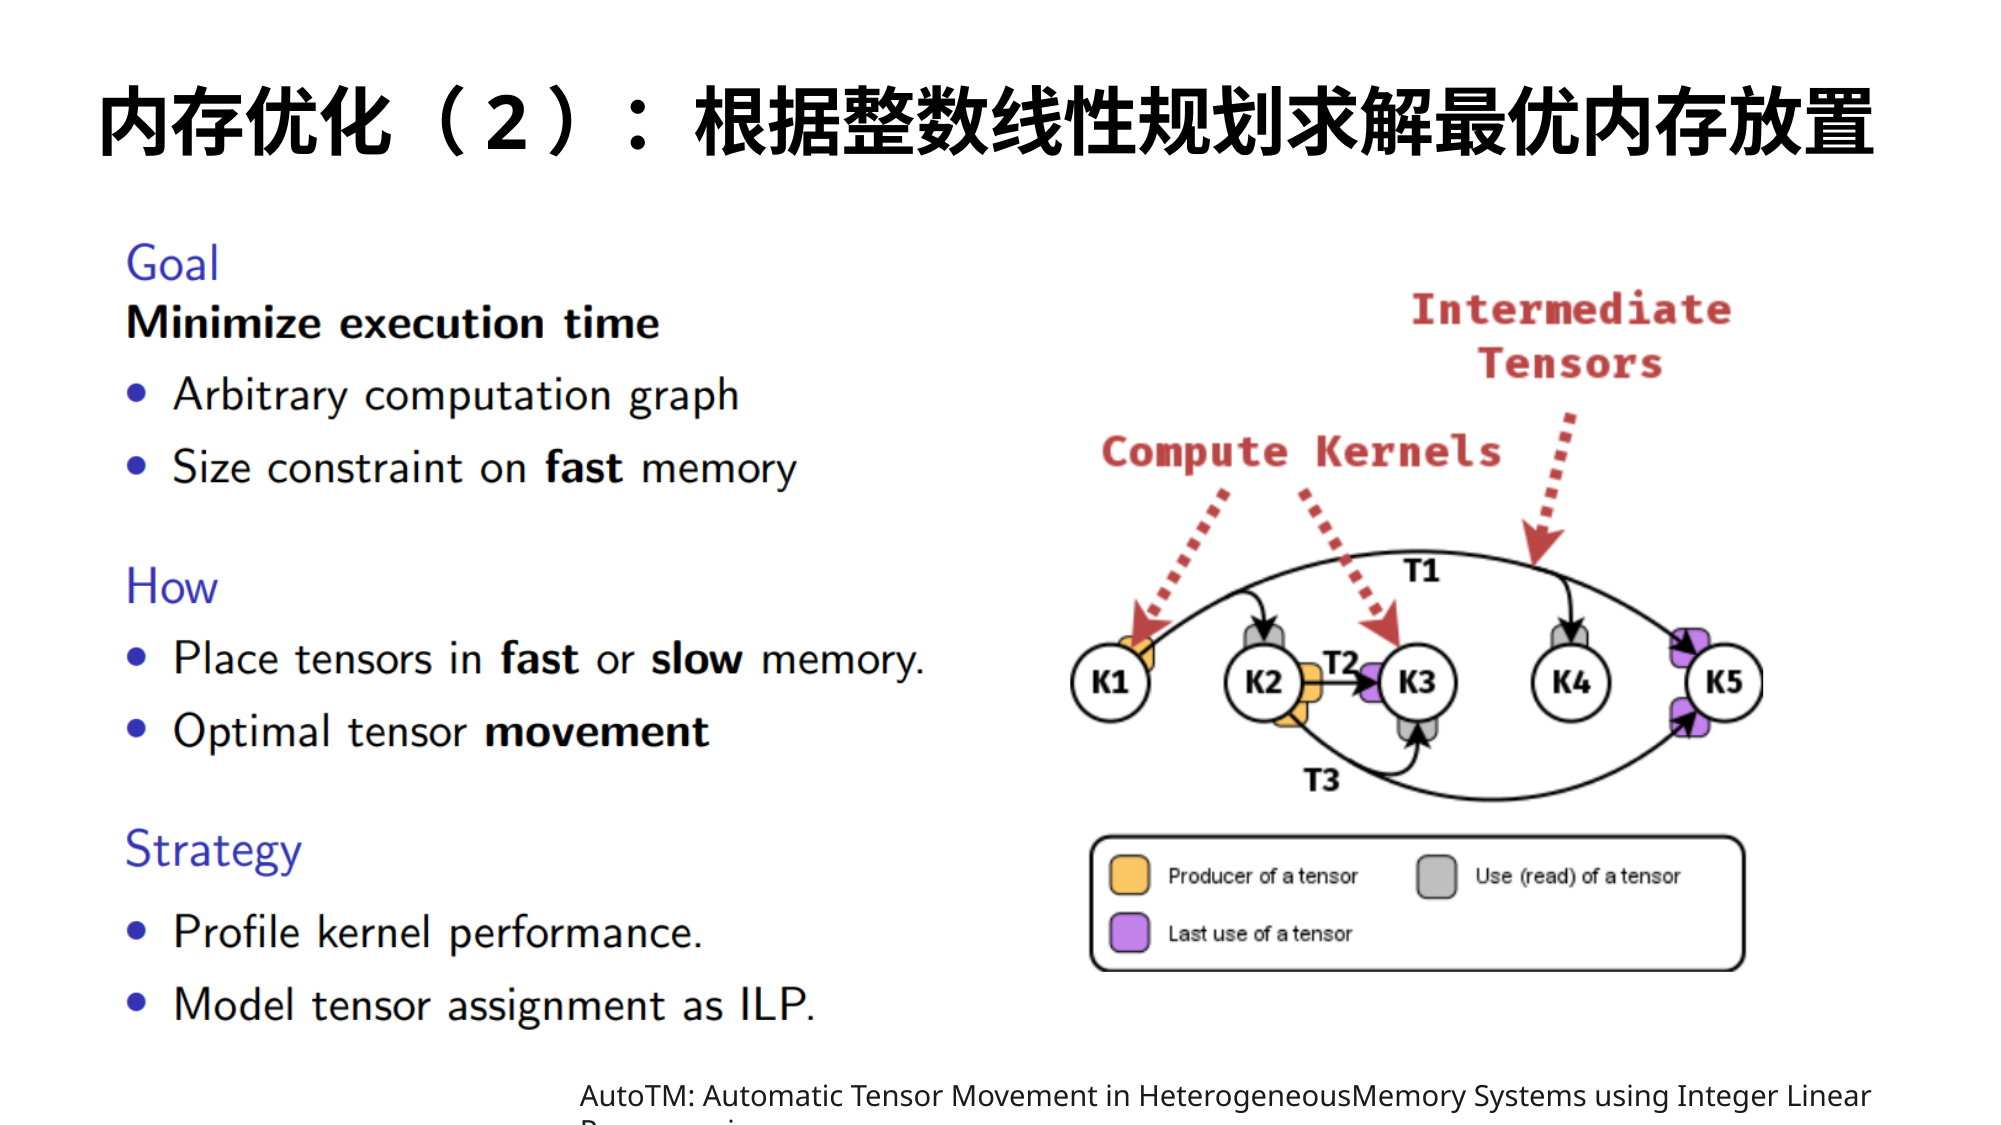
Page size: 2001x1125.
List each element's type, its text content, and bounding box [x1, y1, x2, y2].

title 内存优化（2）：根据整数线性规划求解最优内存放置 [96, 75, 1904, 166]
picture [78, 195, 1921, 1041]
text_box AutoTM: Automatic Tensor Movement in HeterogeneousMemory Systems using Integer Linear Programming [565, 1070, 2000, 1125]
